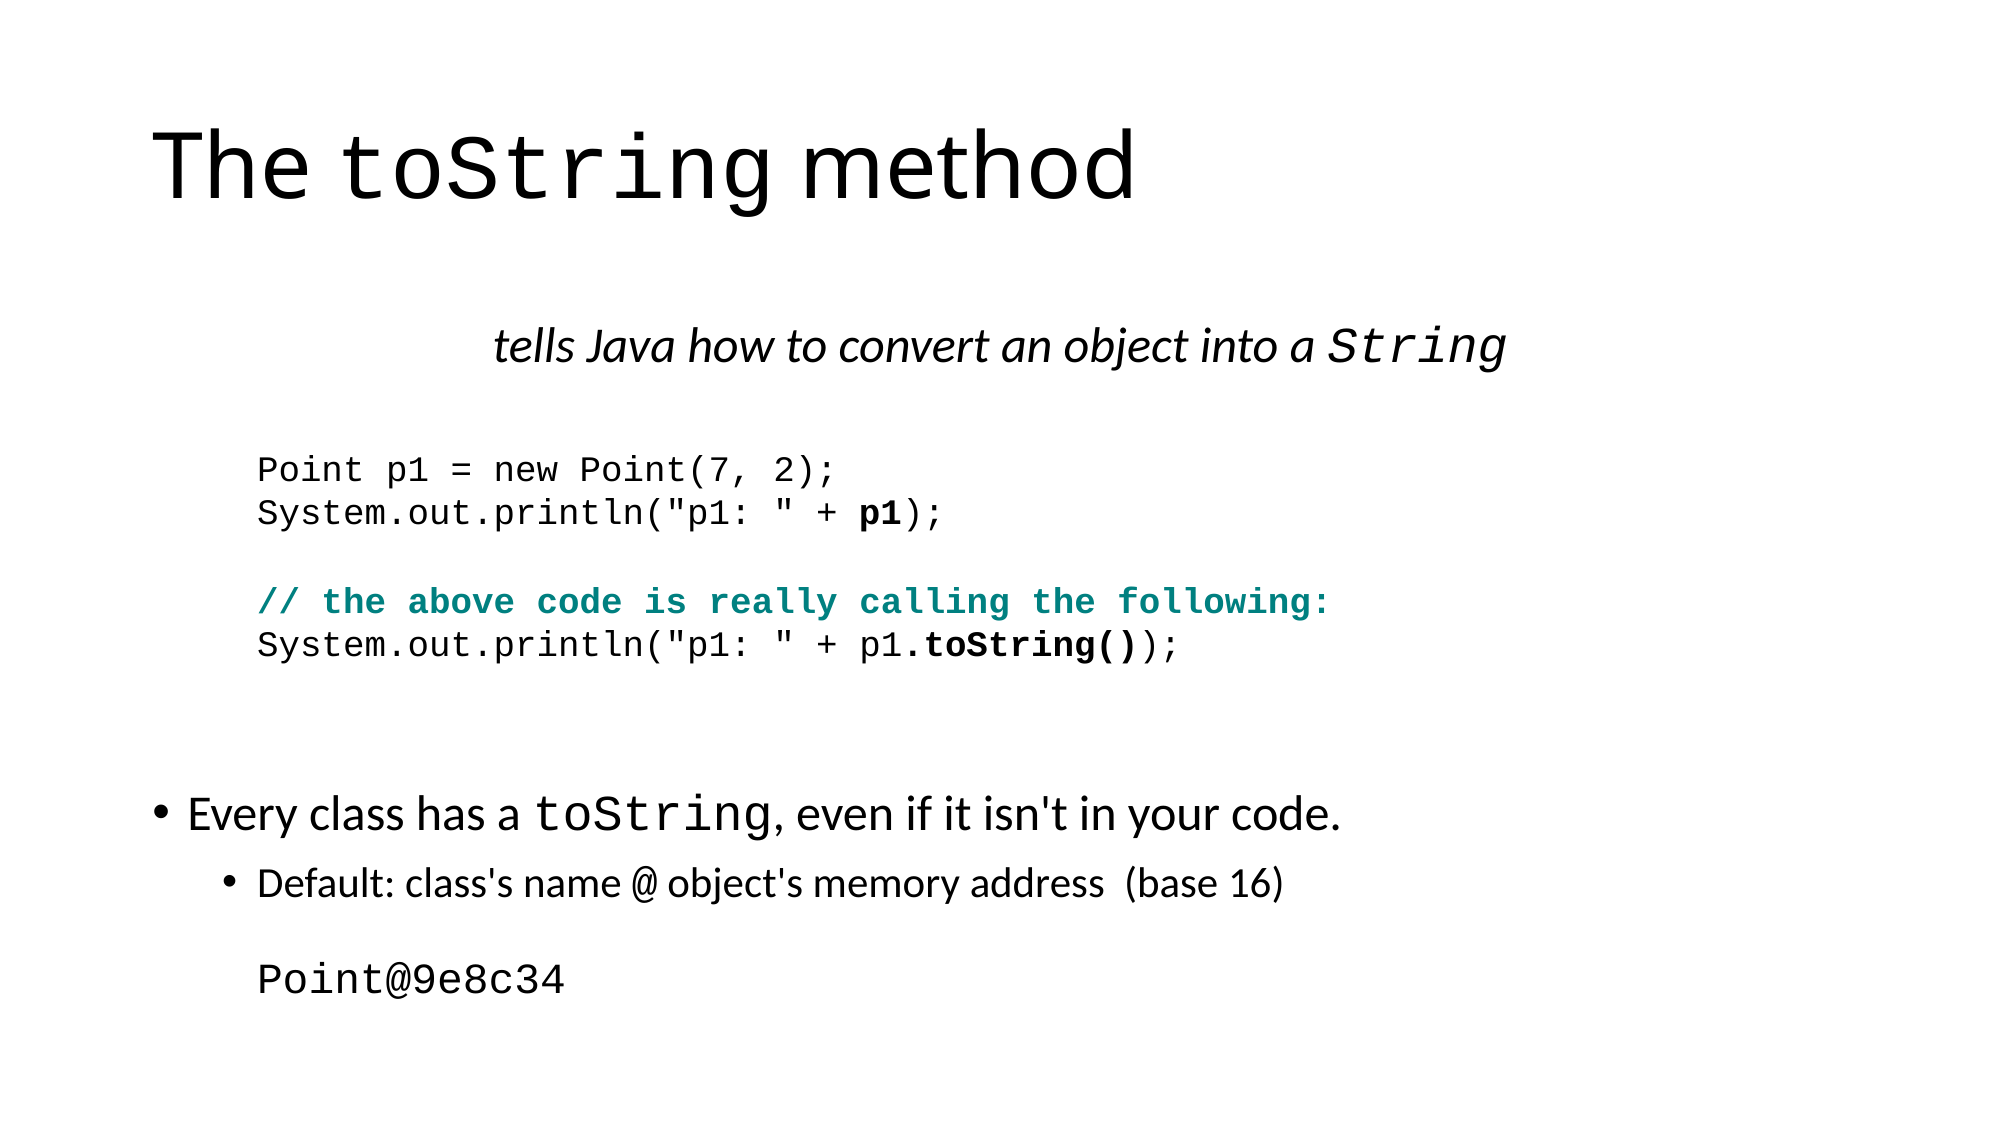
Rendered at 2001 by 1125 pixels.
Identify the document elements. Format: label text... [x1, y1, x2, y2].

list tells Java how to convert an object into a String Point p1 = new Point(7, 2); System.out.println("p1: " + p1); // the above code is really calling the following: System.out.println("p1: " + p1.toString()); Every class has a toString, even if it isn't in your code. Default: class's name @ object's memory address (base 16) Point@9e8c34 [137, 299, 1863, 1014]
title The toString method [137, 59, 1863, 278]
